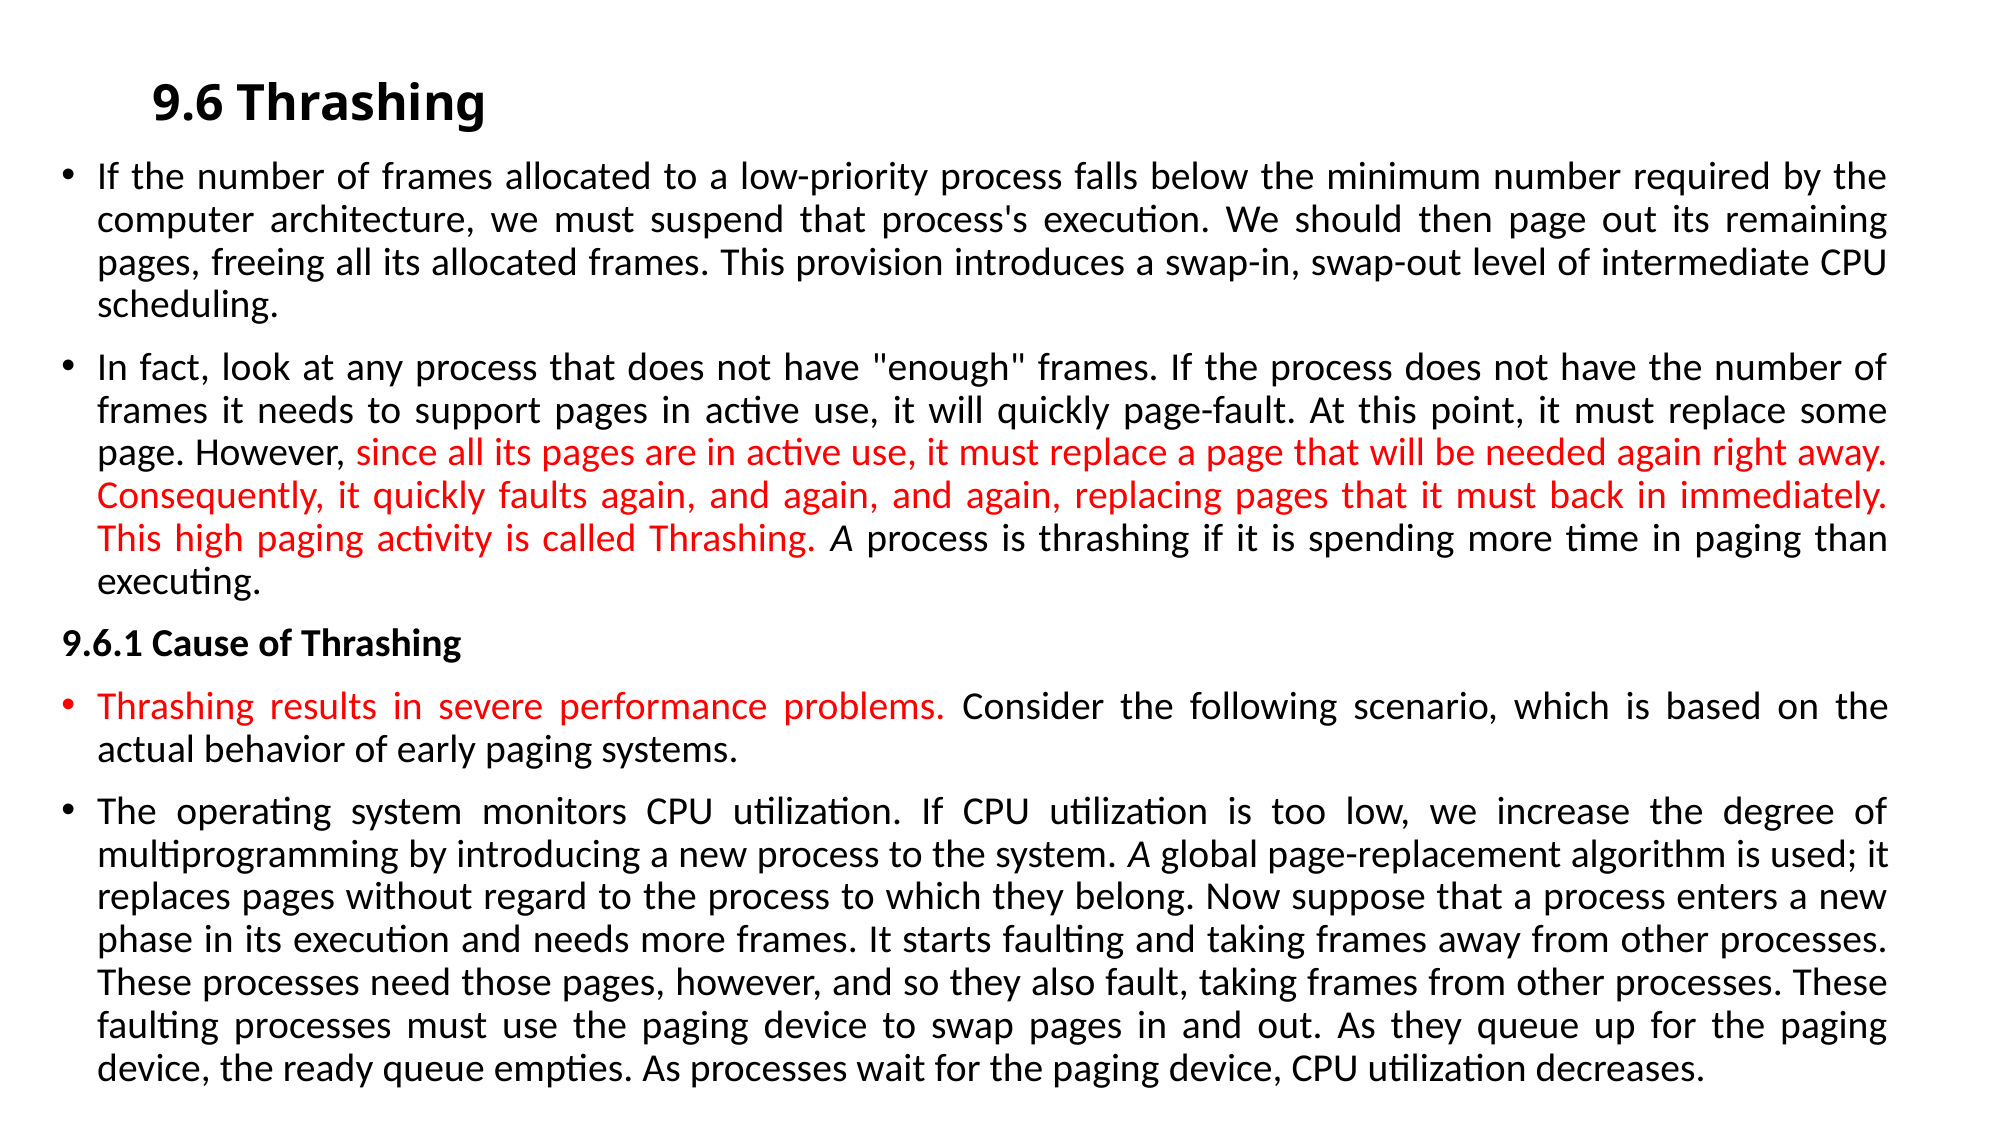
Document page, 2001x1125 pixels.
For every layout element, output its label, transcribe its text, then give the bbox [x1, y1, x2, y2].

title 9.6 Thrashing [137, 59, 1863, 147]
list If the number of frames allocated to a low-priority process falls below the minimum number required by the computer architecture, we must suspend that process's execution. We should then page out its remaining pages, freeing all its allocated frames. This provision introduces a swap-in, swap-out level of intermediate CPU scheduling. In fact, look at any process that does not have "enough" frames. If the process does not have the number of frames it needs to support pages in active use, it will quickly page-fault. At this point, it must replace some page. However, since all its pages are in active use, it must replace a page that will be needed again right away. Consequently, it quickly faults again, and again, and again, replacing pages that it must back in immediately. This high paging activity is called Thrashing. A process is thrashing if it is spending more time in paging than executing. 9.6.1 Cause of Thrashing Thrashing results in severe performance problems. Consider the following scenario, which is based on the actual behavior of early paging systems. The operating system monitors CPU utilization. If CPU utilization is too low, we increase the degree of multiprogramming by introducing a new process to the system. A global page-replacement algorithm is used; it replaces pages without regard to the process to which they belong. Now suppose that a process enters a new phase in its execution and needs more frames. It starts faulting and taking frames away from other processes. These processes need those pages, however, and so they also fault, taking frames from other processes. These faulting processes must use the paging device to swap pages in and out. As they queue up for the paging device, the ready queue empties. As processes wait for the paging device, CPU utilization decreases. [46, 147, 1906, 1125]
